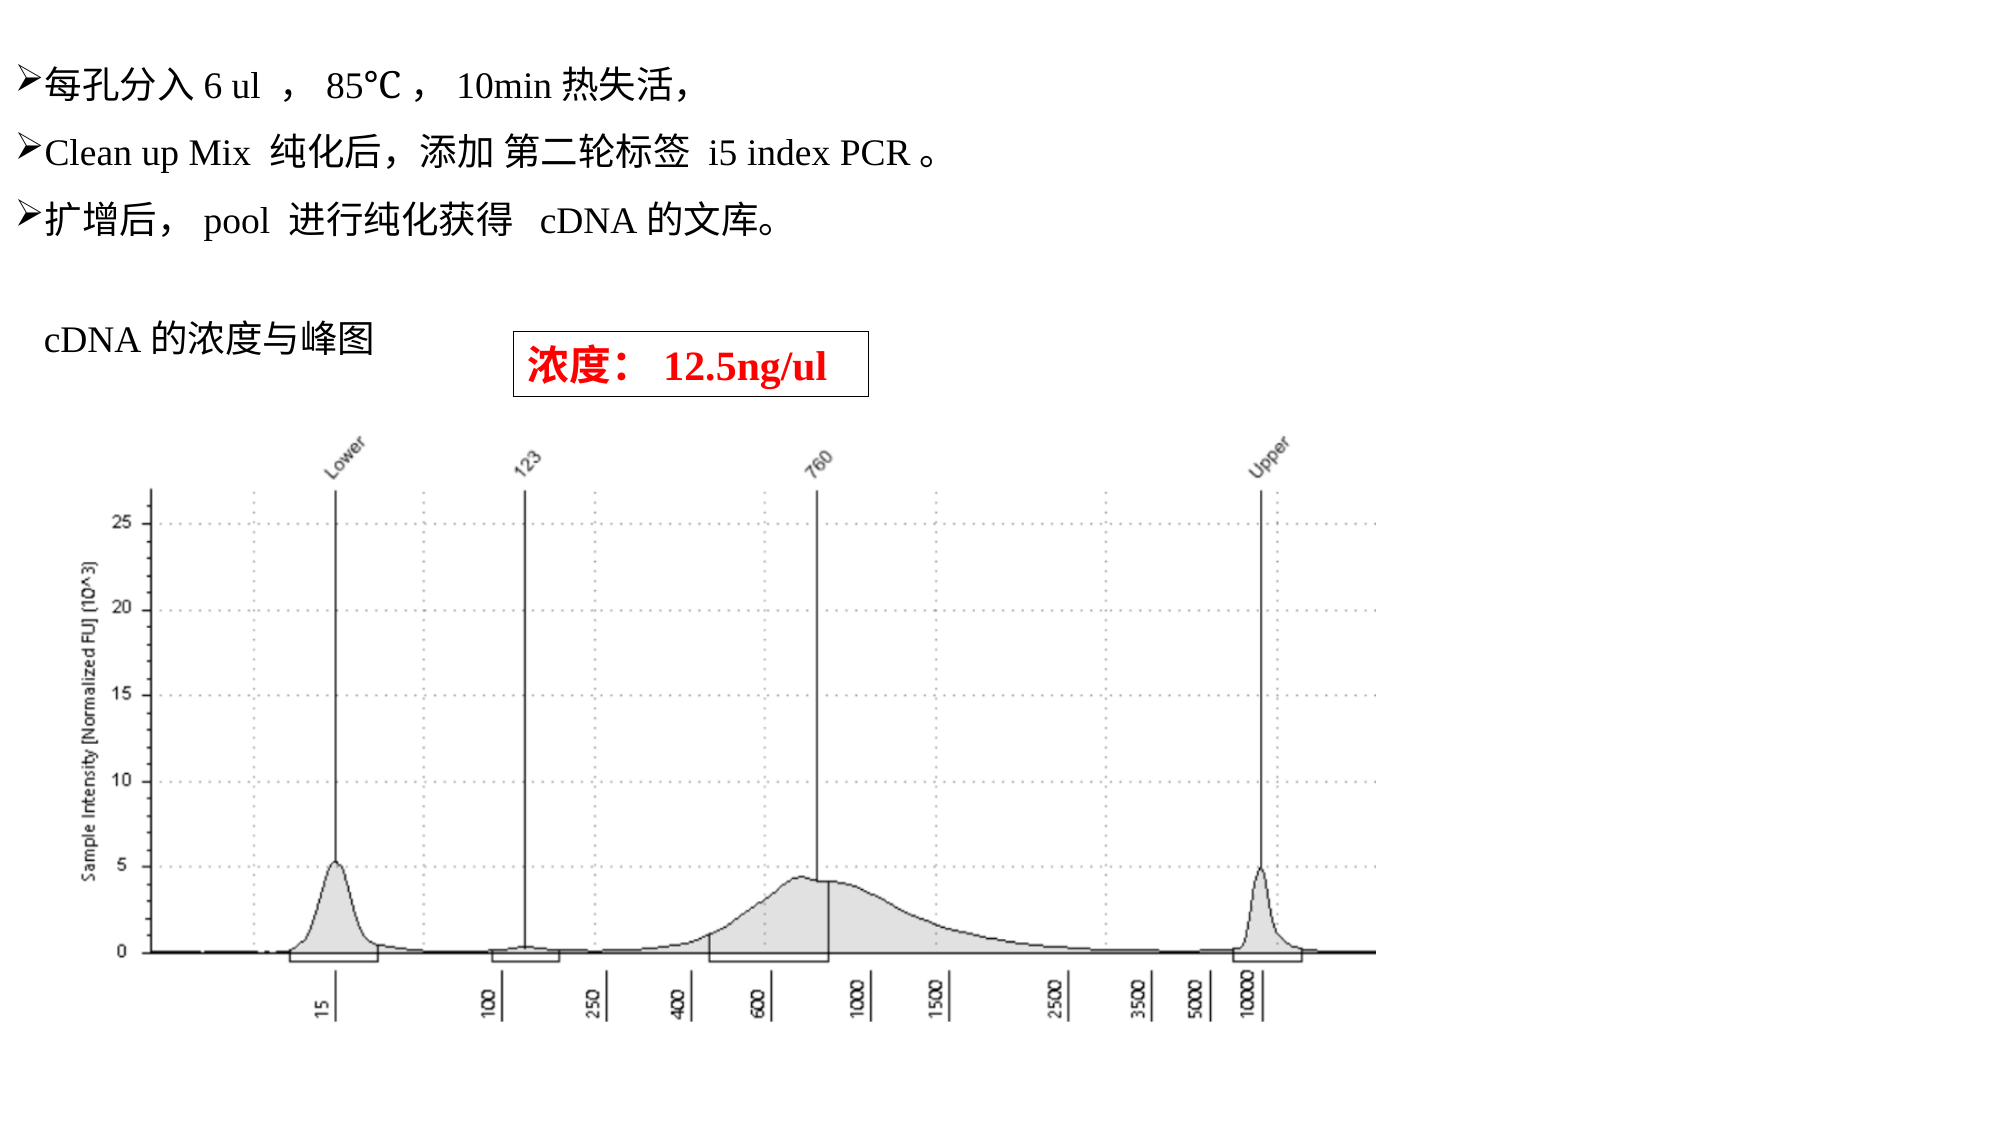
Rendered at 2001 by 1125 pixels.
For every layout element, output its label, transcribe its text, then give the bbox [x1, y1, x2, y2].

text_box 每孔分入6 ul ，85℃，10min热失活， Clean up Mix 纯化后，添加 第二轮标签 i5 index PCR。 扩增后，pool 进行纯化获得 cDNA的文库。 [0, 30, 1965, 248]
text_box cDNA的浓度与峰图 [28, 308, 654, 368]
picture [36, 415, 1376, 1045]
text_box 浓度：12.5ng/ul [513, 331, 869, 397]
